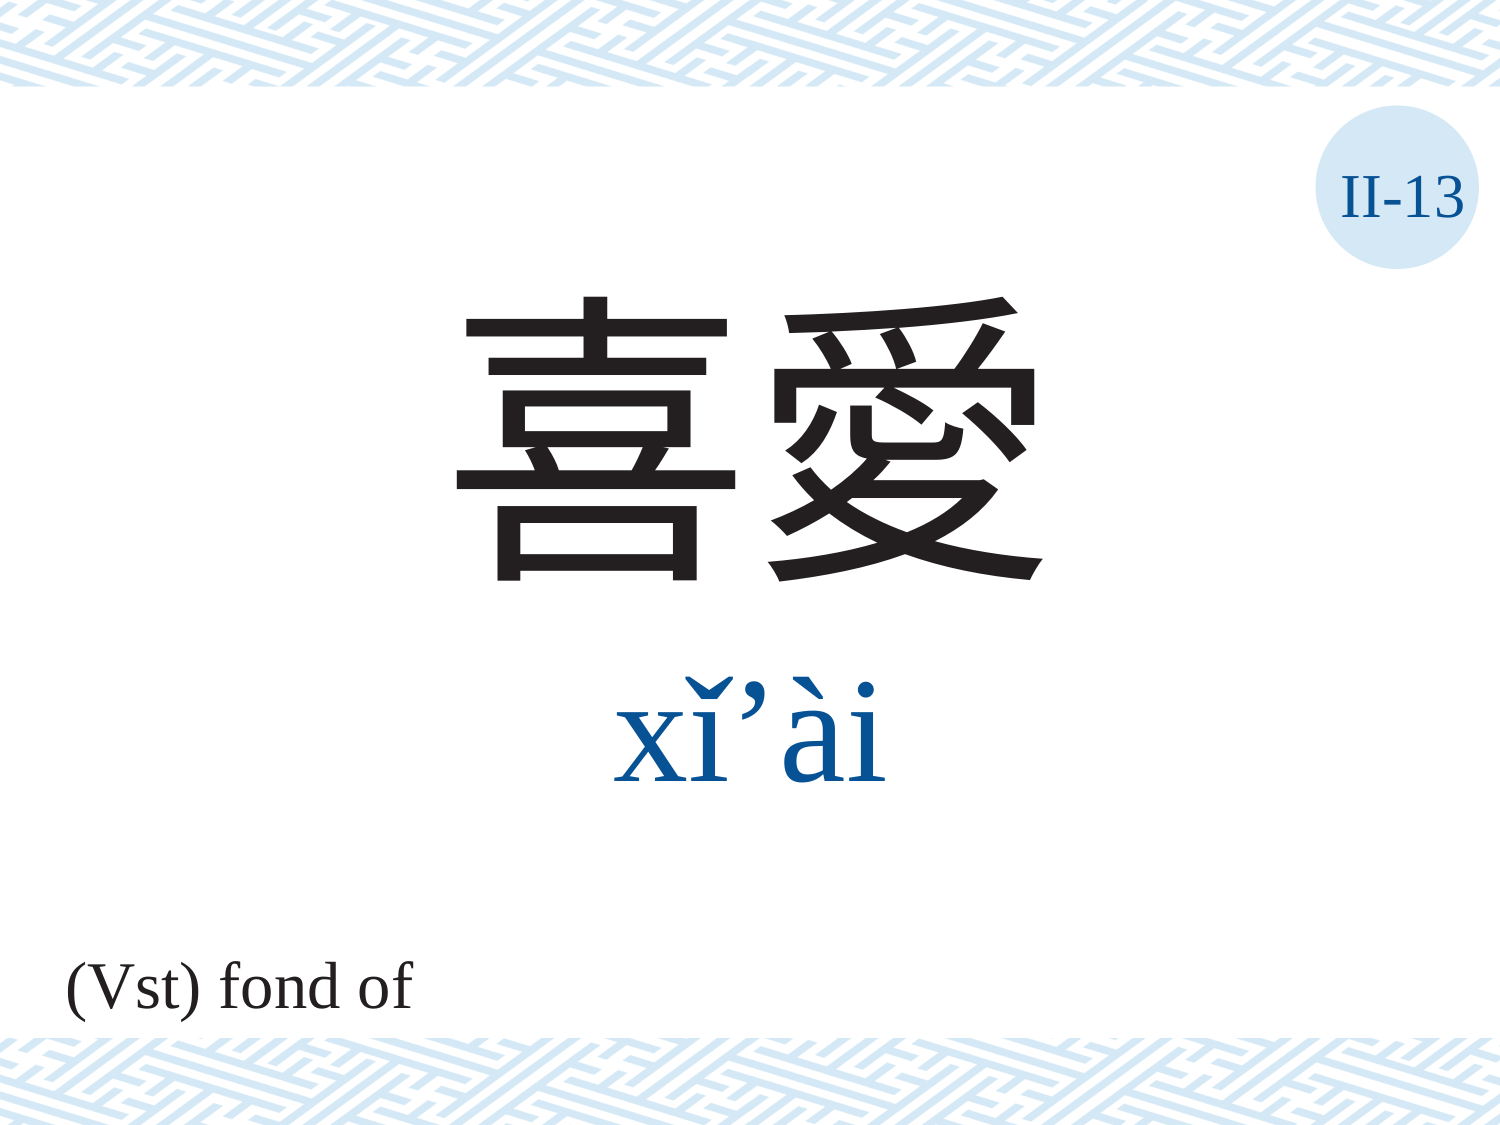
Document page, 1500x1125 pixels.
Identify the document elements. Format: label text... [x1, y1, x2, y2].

picture [0, 0, 1500, 1125]
text_box (Vst) fond of [62, 942, 416, 1023]
text_box II-13 喜愛 xǐ’ài [439, 154, 1467, 812]
